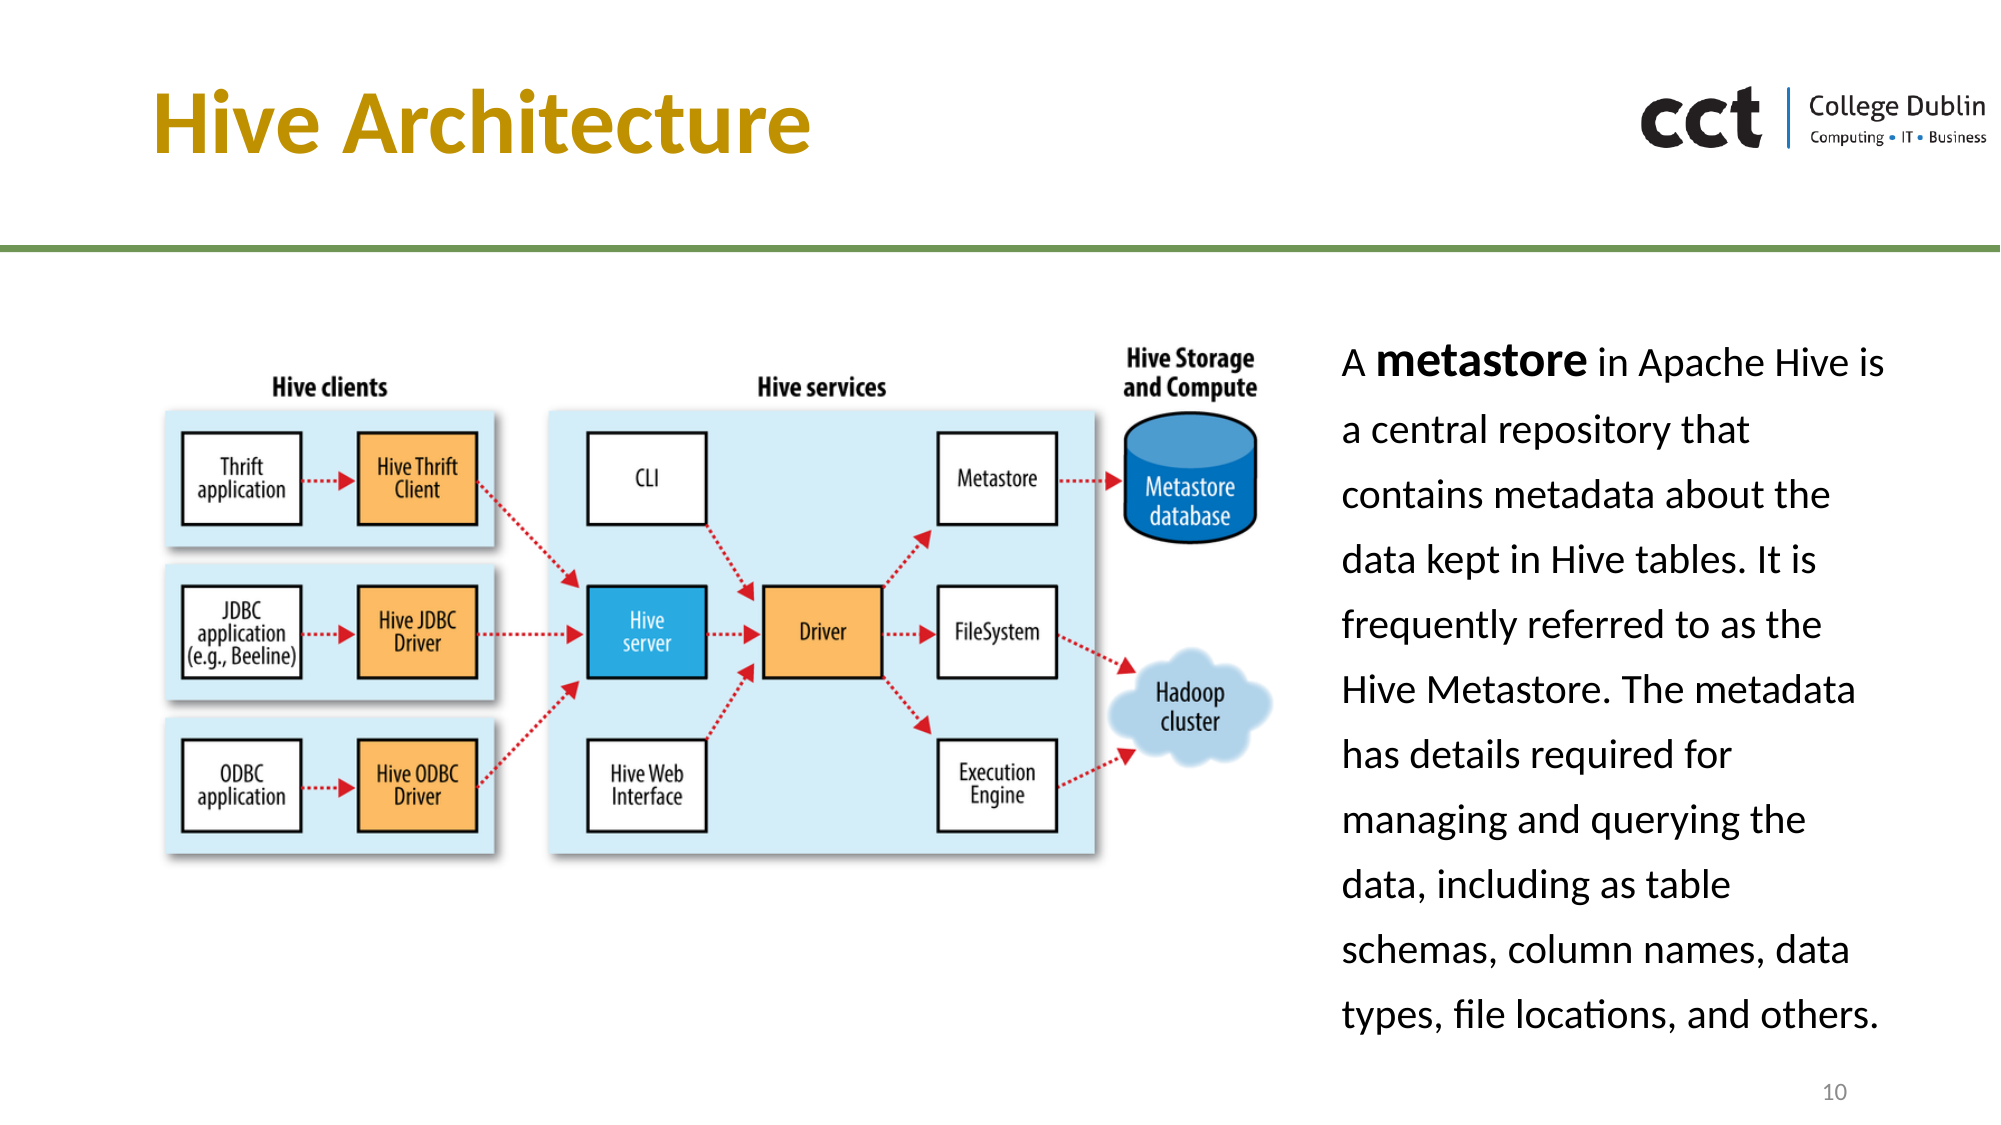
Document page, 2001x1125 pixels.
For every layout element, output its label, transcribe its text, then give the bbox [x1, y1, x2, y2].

title Hive Architecture [137, 15, 1618, 233]
slide_number 10 [1412, 1060, 1863, 1120]
picture [156, 343, 1274, 874]
picture [1638, 71, 1996, 166]
text_box A metastore in Apache Hive is a central repository that contains metadata about the data kept in Hive tables. It is frequently referred to as the Hive Metastore. The metadata has details required for managing and querying the data, including as table schemas, column names, data types, file locations, and others. [1326, 301, 1909, 1045]
